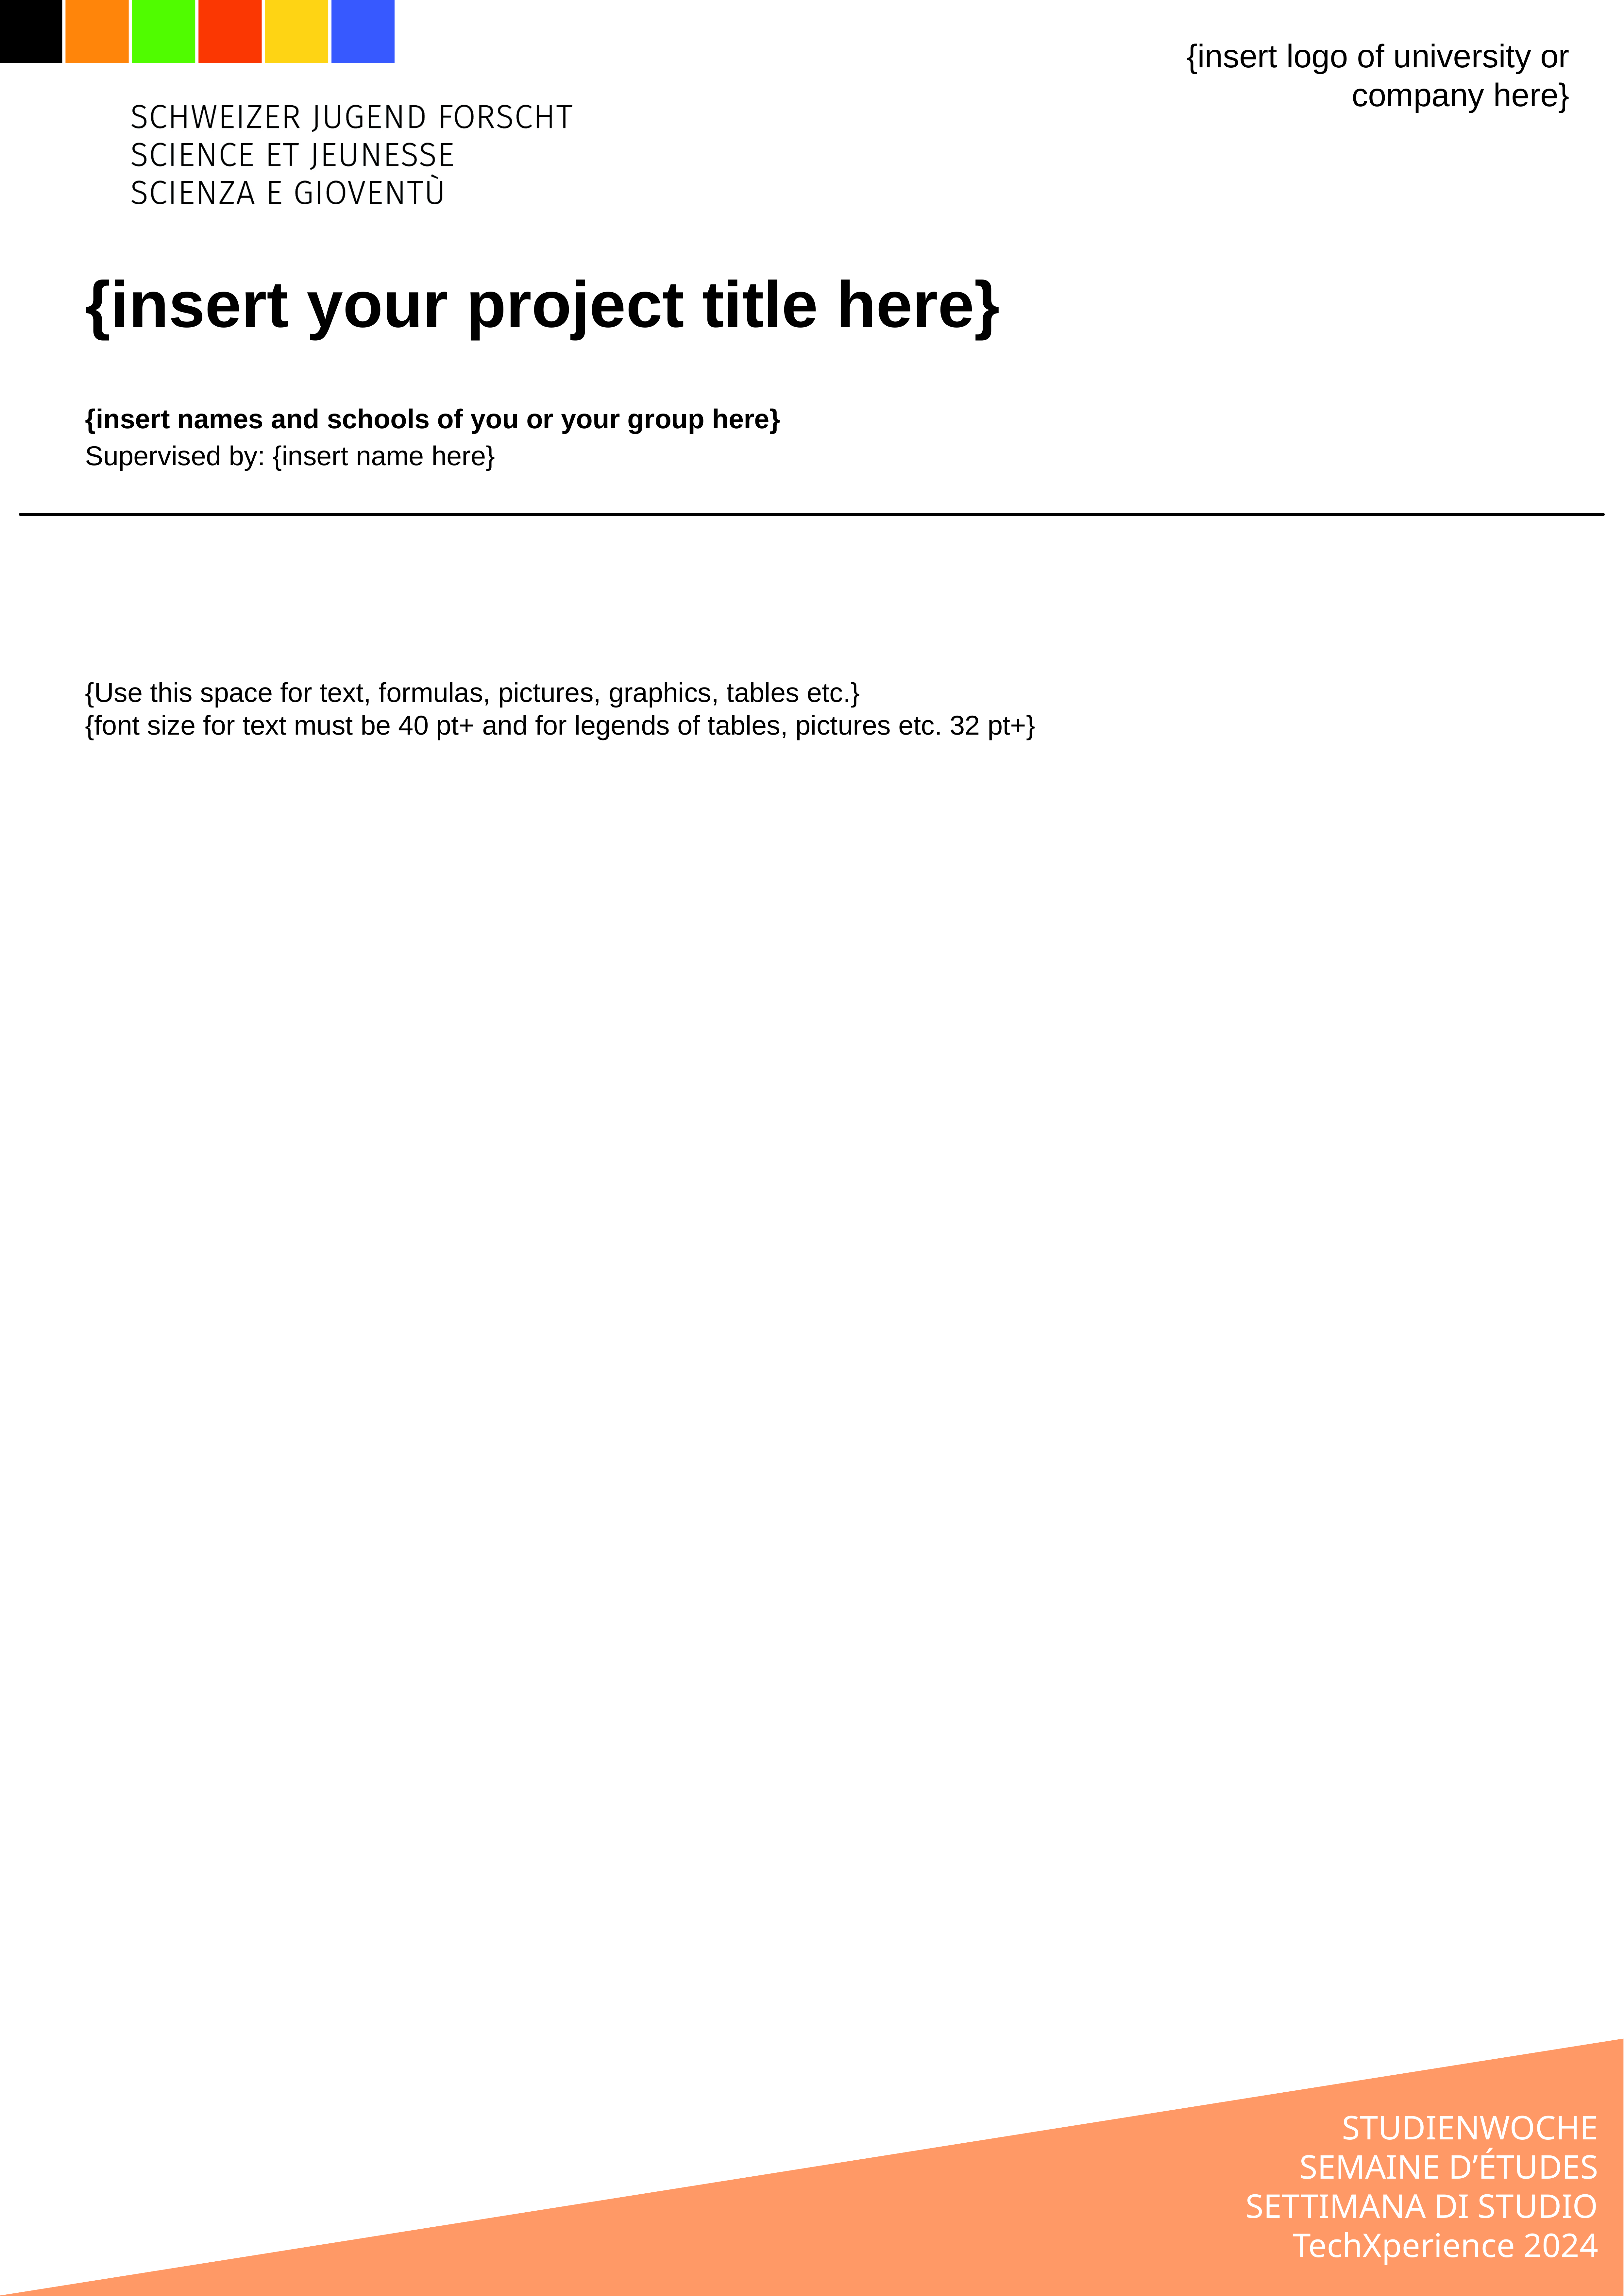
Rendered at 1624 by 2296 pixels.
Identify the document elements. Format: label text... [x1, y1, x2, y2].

text_box Supervised by: {insert name here} [80, 435, 1196, 511]
text_box {insert names and schools of you or your group here} [80, 399, 1196, 435]
picture [0, 0, 573, 204]
text_box STUDIENWOCHE SEMAINE D’ÉTUDES SETTIMANA DI STUDIO TechXperience 2024 [1073, 2104, 1603, 2266]
text_box {insert your project title here} [80, 259, 1196, 343]
text_box {insert logo of university or company here} [1073, 24, 1591, 124]
text_box {Use this space for text, formulas, pictures, graphics, tables etc.} {font size for text must be 40 pt+ and for legends of tables, pictures etc. 32 pt+} [80, 672, 1196, 775]
text_box [0, 2038, 1624, 2296]
